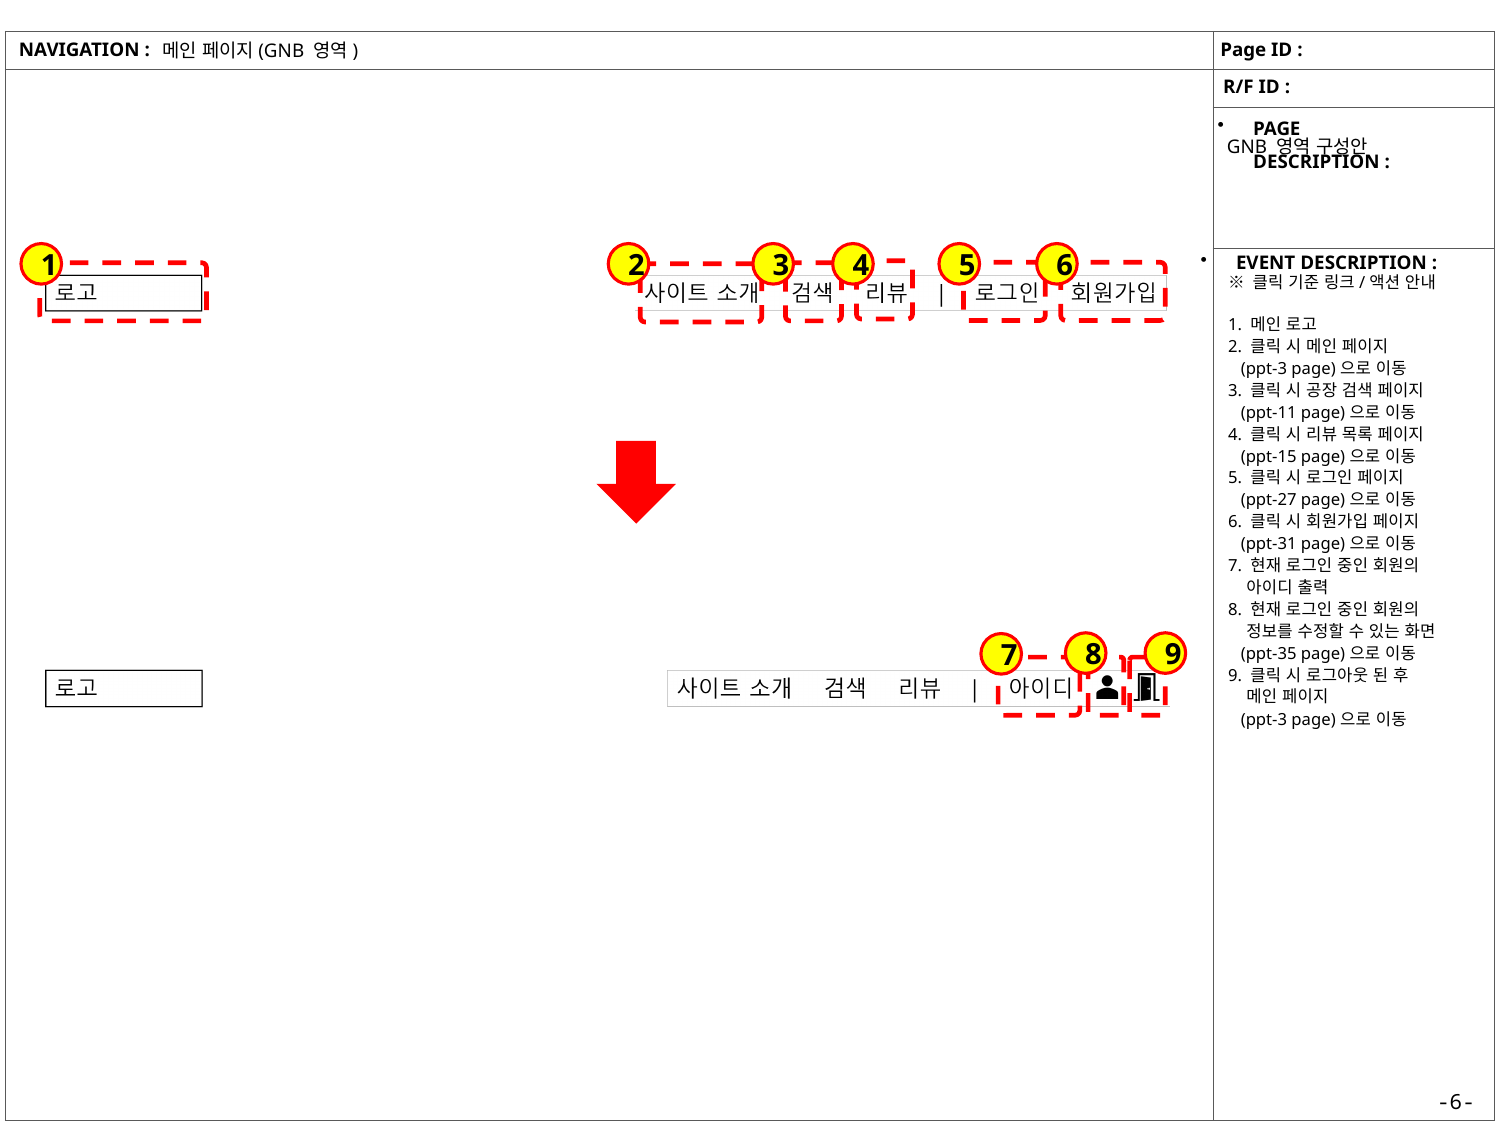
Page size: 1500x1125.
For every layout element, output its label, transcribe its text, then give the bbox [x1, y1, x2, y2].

text_box [1020, 655, 1067, 667]
text_box 9 [1143, 630, 1188, 674]
text_box ※ 클릭 기준 링크/액션 안내 1. 메인 로고 2. 클릭 시 메인 페이지 (ppt-3 page)으로 이동 3. 클릭 시 공장 검색 페이지 (ppt-11 page)으로 이동 4. 클릭 시 리뷰 목록 페이지 (ppt-15 page)으로 이동 5. 클릭 시 로그인 페이지 (ppt-27 page)으로 이동 6. 클릭 시 회원가입 페이지 (ppt-31 page)으로 이동 7. 현재 로그인 중인 회원의 아이디 출력 8. 현재 로그인 중인 회원의 정보를 수정할 수 있는 화면 (ppt-35 page)으로 이동 9. 클릭 시 로그아웃 된 후 메인 페이지 (ppt-3 page)으로 이동 [1213, 262, 1500, 736]
text_box 5 [936, 241, 982, 271]
text_box 3 [750, 241, 796, 271]
text_box [1127, 655, 1147, 667]
text_box [594, 438, 678, 526]
picture [41, 273, 1170, 320]
text_box [875, 258, 915, 271]
text_box 7 [978, 631, 1024, 667]
text_box [981, 260, 1035, 271]
text_box 8 [1063, 630, 1109, 667]
text_box 1 [18, 241, 64, 286]
text_box GNB 영역 구성안 [1212, 127, 1500, 165]
title 메인 페이지(GNB 영역) [147, 30, 1211, 67]
text_box [795, 260, 831, 271]
text_box 6 [1034, 241, 1080, 271]
text_box 2 [606, 241, 651, 271]
picture [41, 668, 1170, 715]
text_box [651, 261, 751, 271]
text_box [63, 260, 207, 271]
text_box [1244, 0, 1500, 33]
text_box [1079, 260, 1166, 271]
text_box [1104, 655, 1126, 667]
text_box 4 [830, 241, 876, 271]
